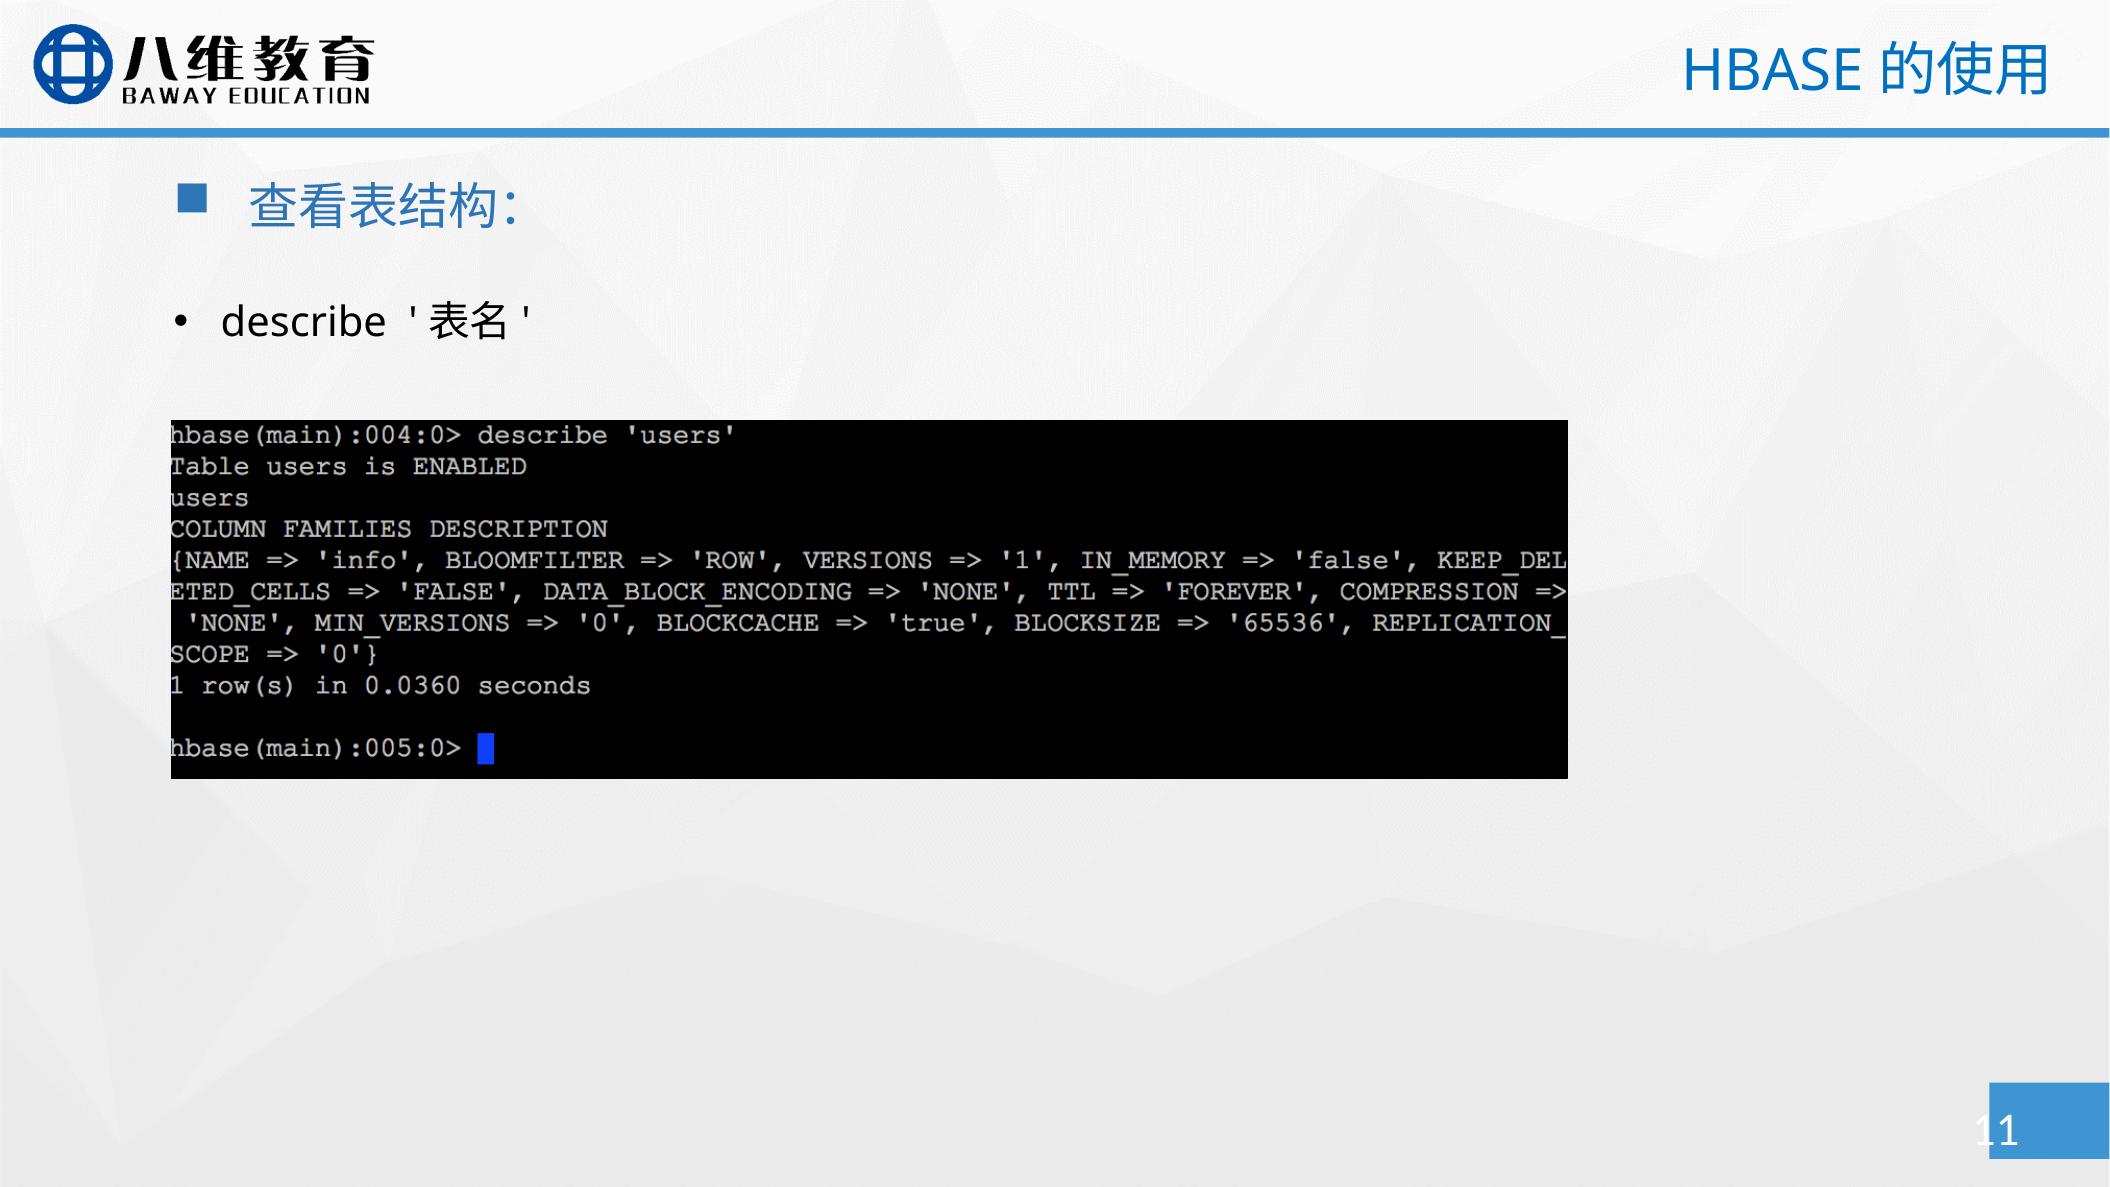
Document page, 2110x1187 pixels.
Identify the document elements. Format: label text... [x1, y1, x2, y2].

picture [0, 0, 2110, 128]
picture [0, 138, 2110, 1187]
text_box 查看表结构： describe '表名' [158, 167, 2020, 603]
